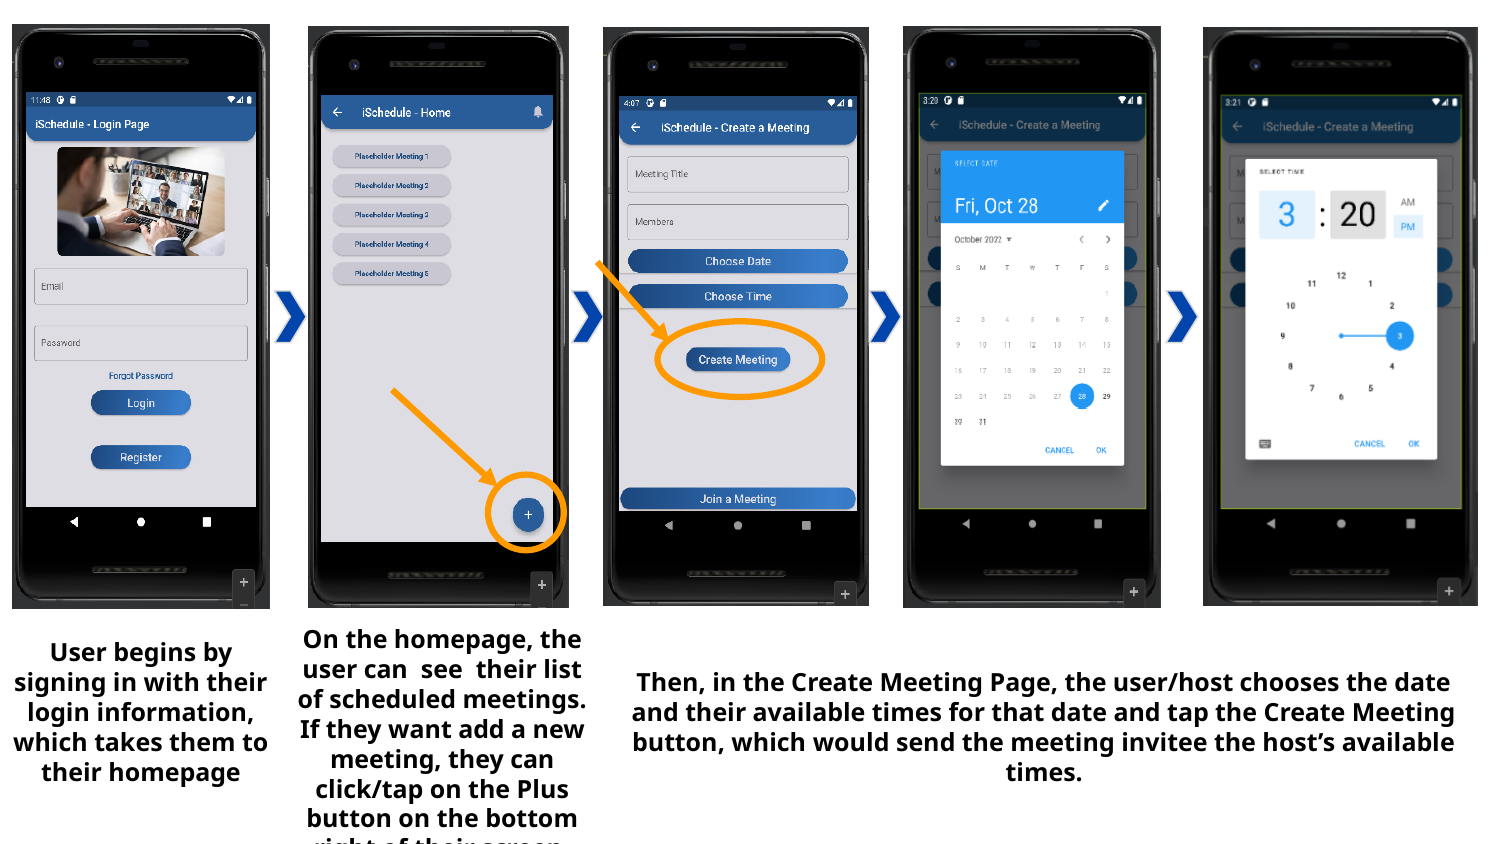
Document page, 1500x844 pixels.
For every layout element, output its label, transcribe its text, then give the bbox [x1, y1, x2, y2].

text_box [274, 290, 303, 343]
text_box [574, 290, 591, 343]
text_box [596, 261, 670, 343]
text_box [391, 389, 499, 488]
picture [1203, 27, 1479, 607]
picture [308, 25, 570, 608]
text_box User begins by signing in with their login information, which takes them to their homepage [0, 621, 271, 801]
picture [903, 25, 1161, 608]
text_box On the homepage, the user can see their list of scheduled meetings. If they want add a new meeting, they can click/tap on the Plus button on the bottom right of their screen. [271, 608, 614, 844]
picture [603, 27, 870, 607]
text_box Then, in the Create Meeting Page, the user/host chooses the date and their available times for that date and tap the Create Meeting button, which would send the meeting invitee the host’s available times. [615, 651, 1473, 802]
text_box [1166, 290, 1198, 343]
picture [12, 24, 270, 609]
text_box [874, 290, 898, 343]
